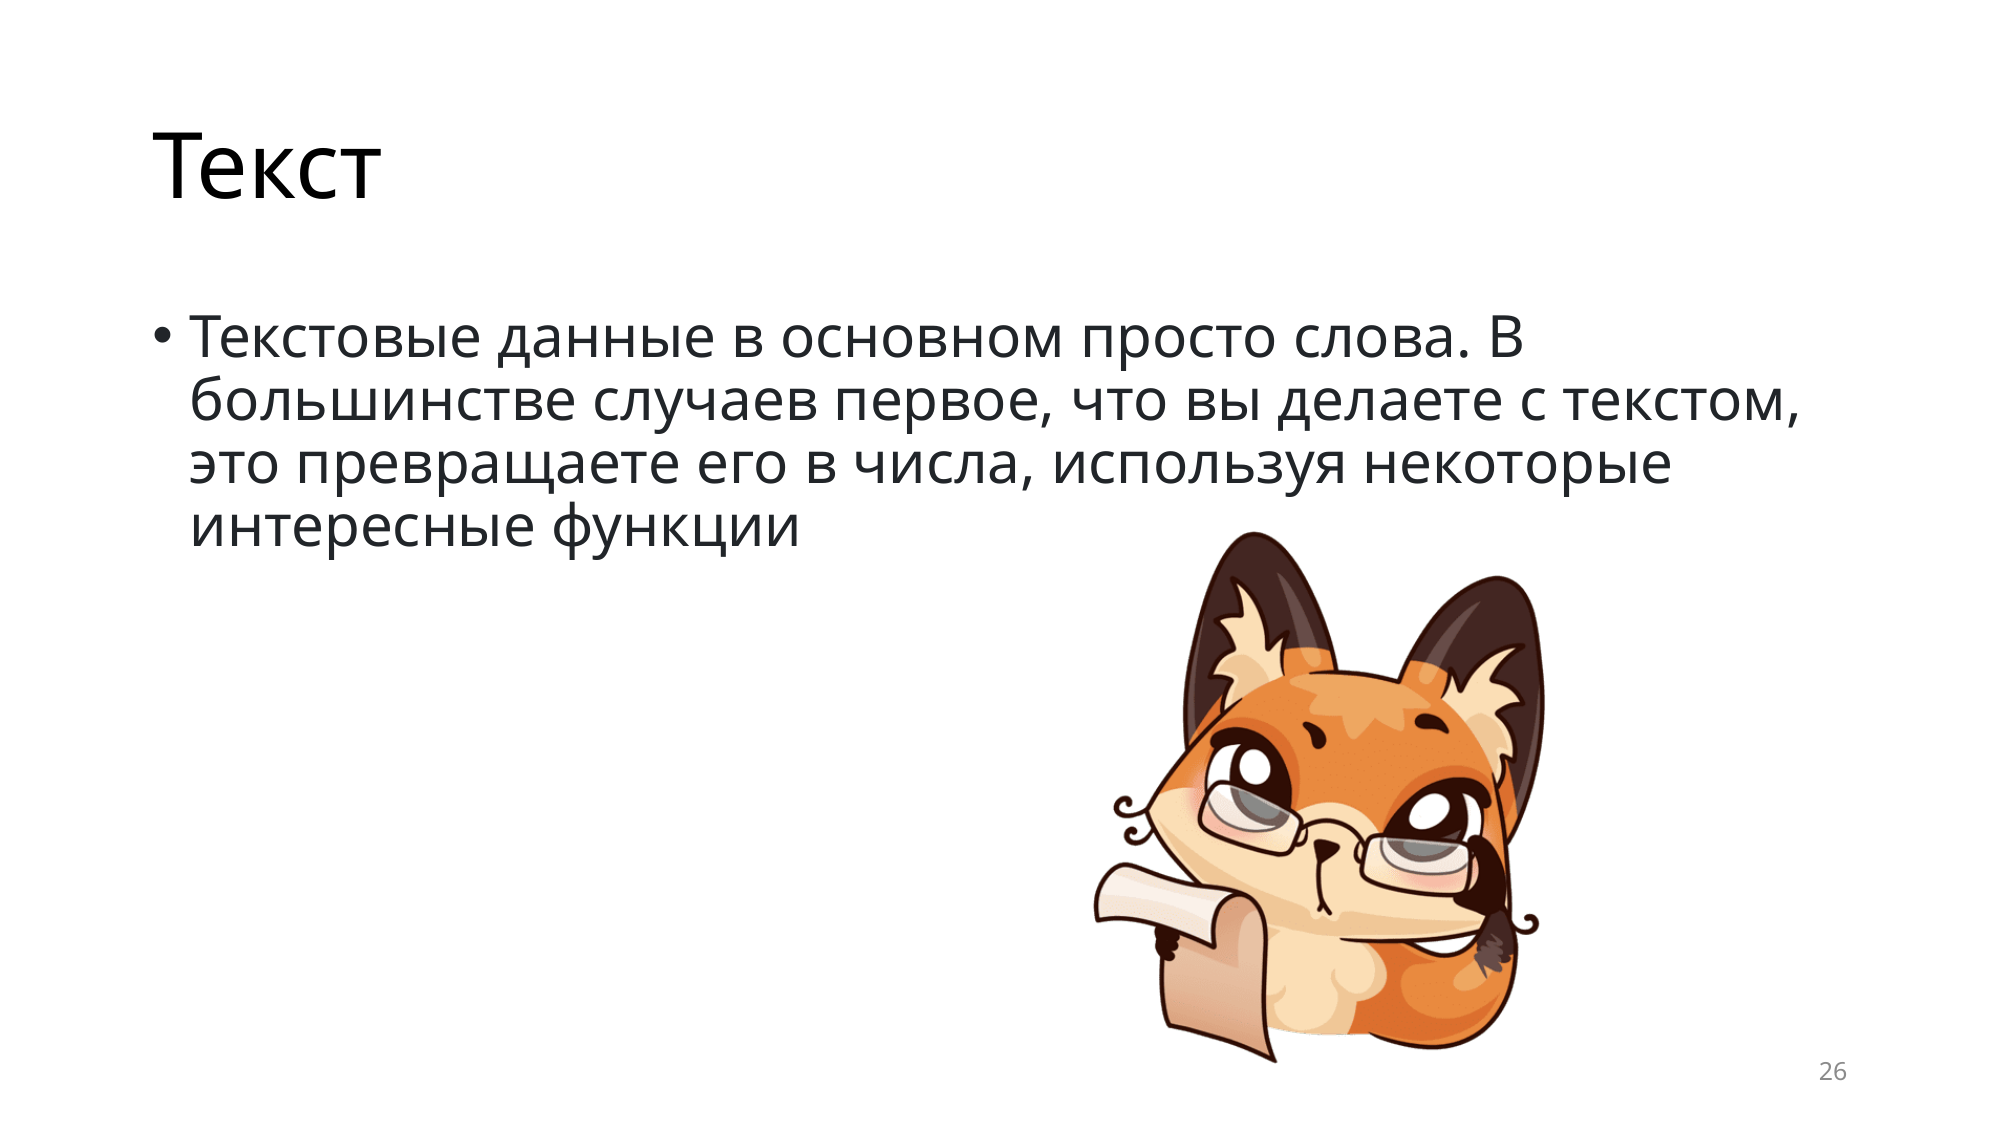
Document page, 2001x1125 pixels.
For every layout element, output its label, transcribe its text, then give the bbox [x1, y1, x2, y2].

title Текст [137, 59, 1863, 278]
slide_number 26 [1412, 1042, 1863, 1103]
list Текстовые данные в основном просто слова. В большинстве случаев первое, что вы делаете с текстом, это превращаете его в числа, используя некоторые интересные функции [137, 299, 1863, 1014]
picture [1050, 529, 1587, 1066]
